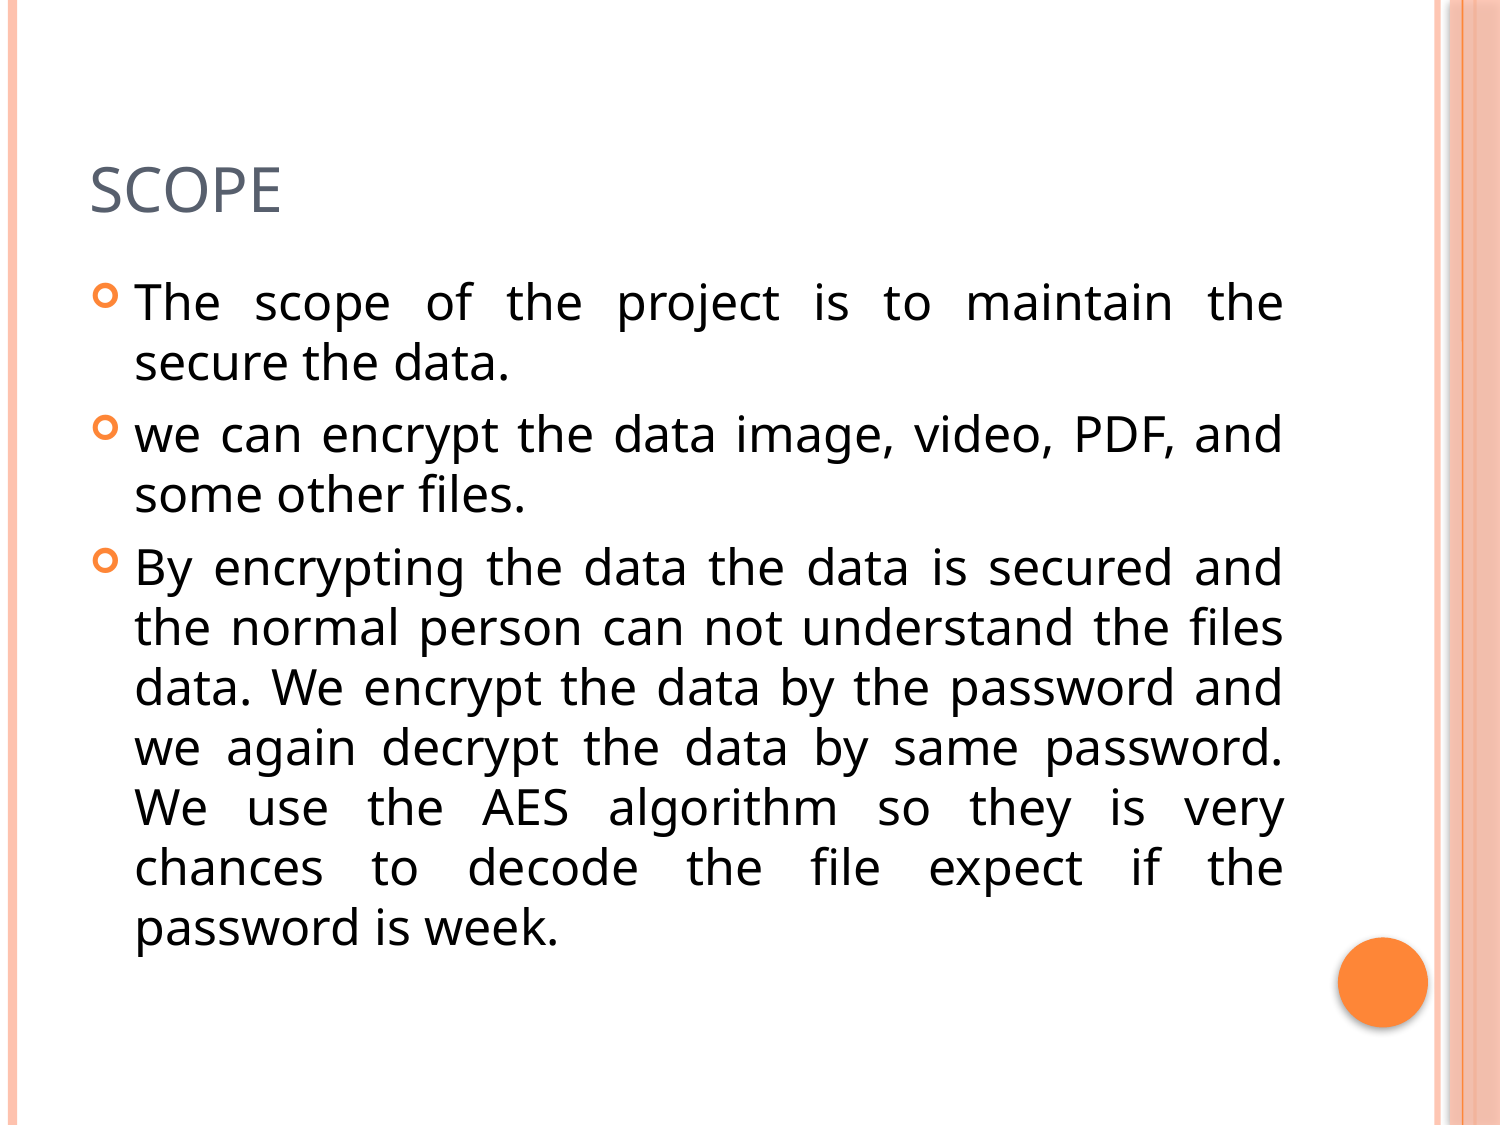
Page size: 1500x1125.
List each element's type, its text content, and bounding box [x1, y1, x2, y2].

list The scope of the project is to maintain the secure the data. we can encrypt the data image, video, PDF, and some other files. By encrypting the data the data is secured and the normal person can not understand the files data. We encrypt the data by the password and we again decrypt the data by same password. We use the AES algorithm so they is very chances to decode the file expect if the password is week. [75, 262, 1300, 1062]
title SCOPE [75, 45, 1300, 233]
